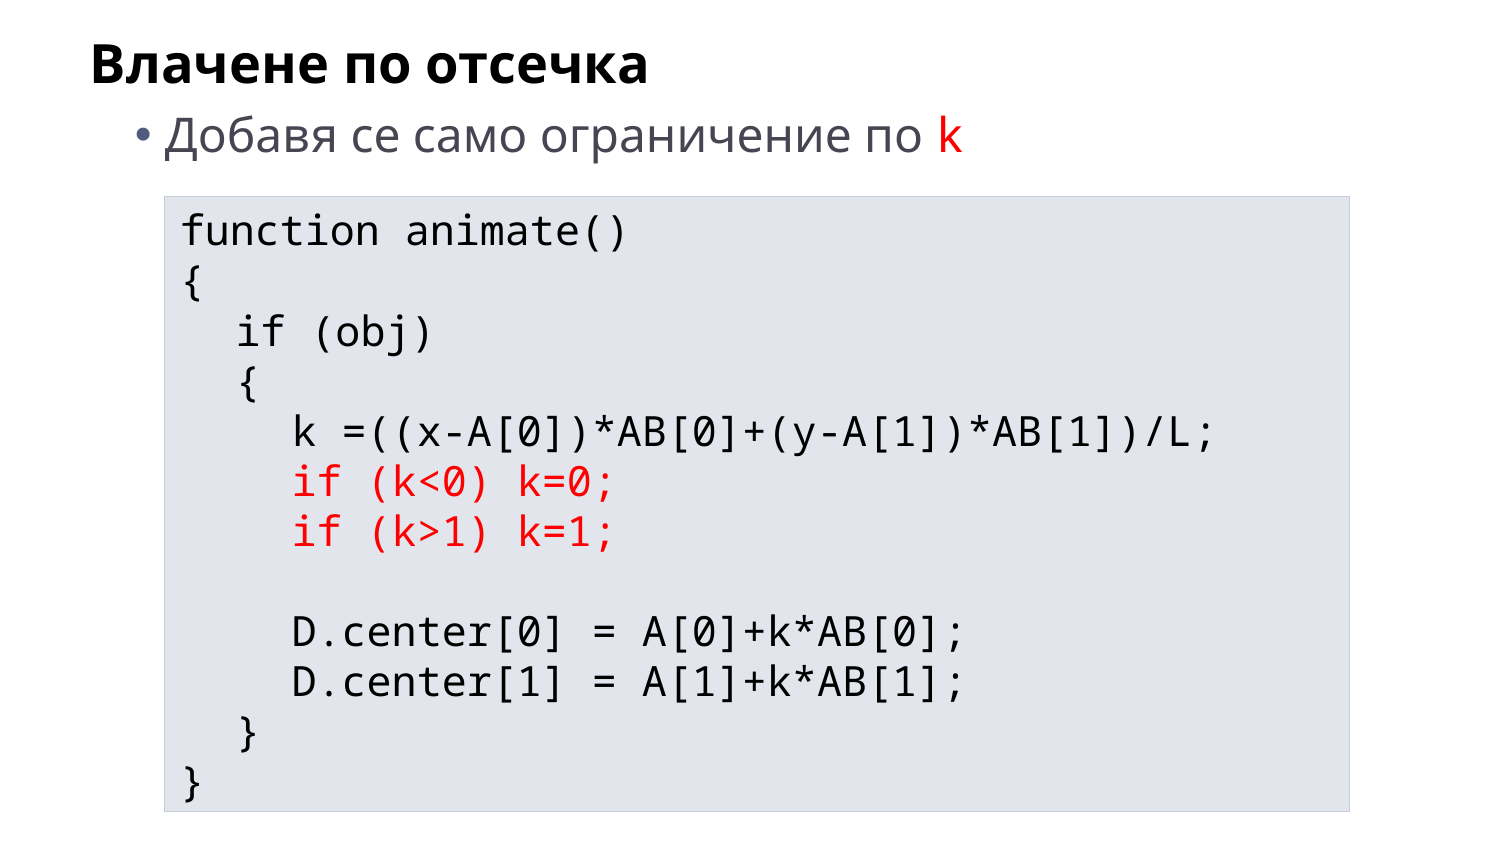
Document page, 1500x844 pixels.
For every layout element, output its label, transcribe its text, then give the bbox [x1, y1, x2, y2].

list Влачене по отсечка Добавя се само ограничение по k [75, 21, 1475, 835]
text_box function animate() { if (obj) { k =((x-A[0])*AB[0]+(y-A[1])*AB[1])/L; if (k<0) k=0; if (k>1) k=1; D.center[0] = A[0]+k*AB[0]; D.center[1] = A[1]+k*AB[1]; } } [164, 196, 1350, 812]
